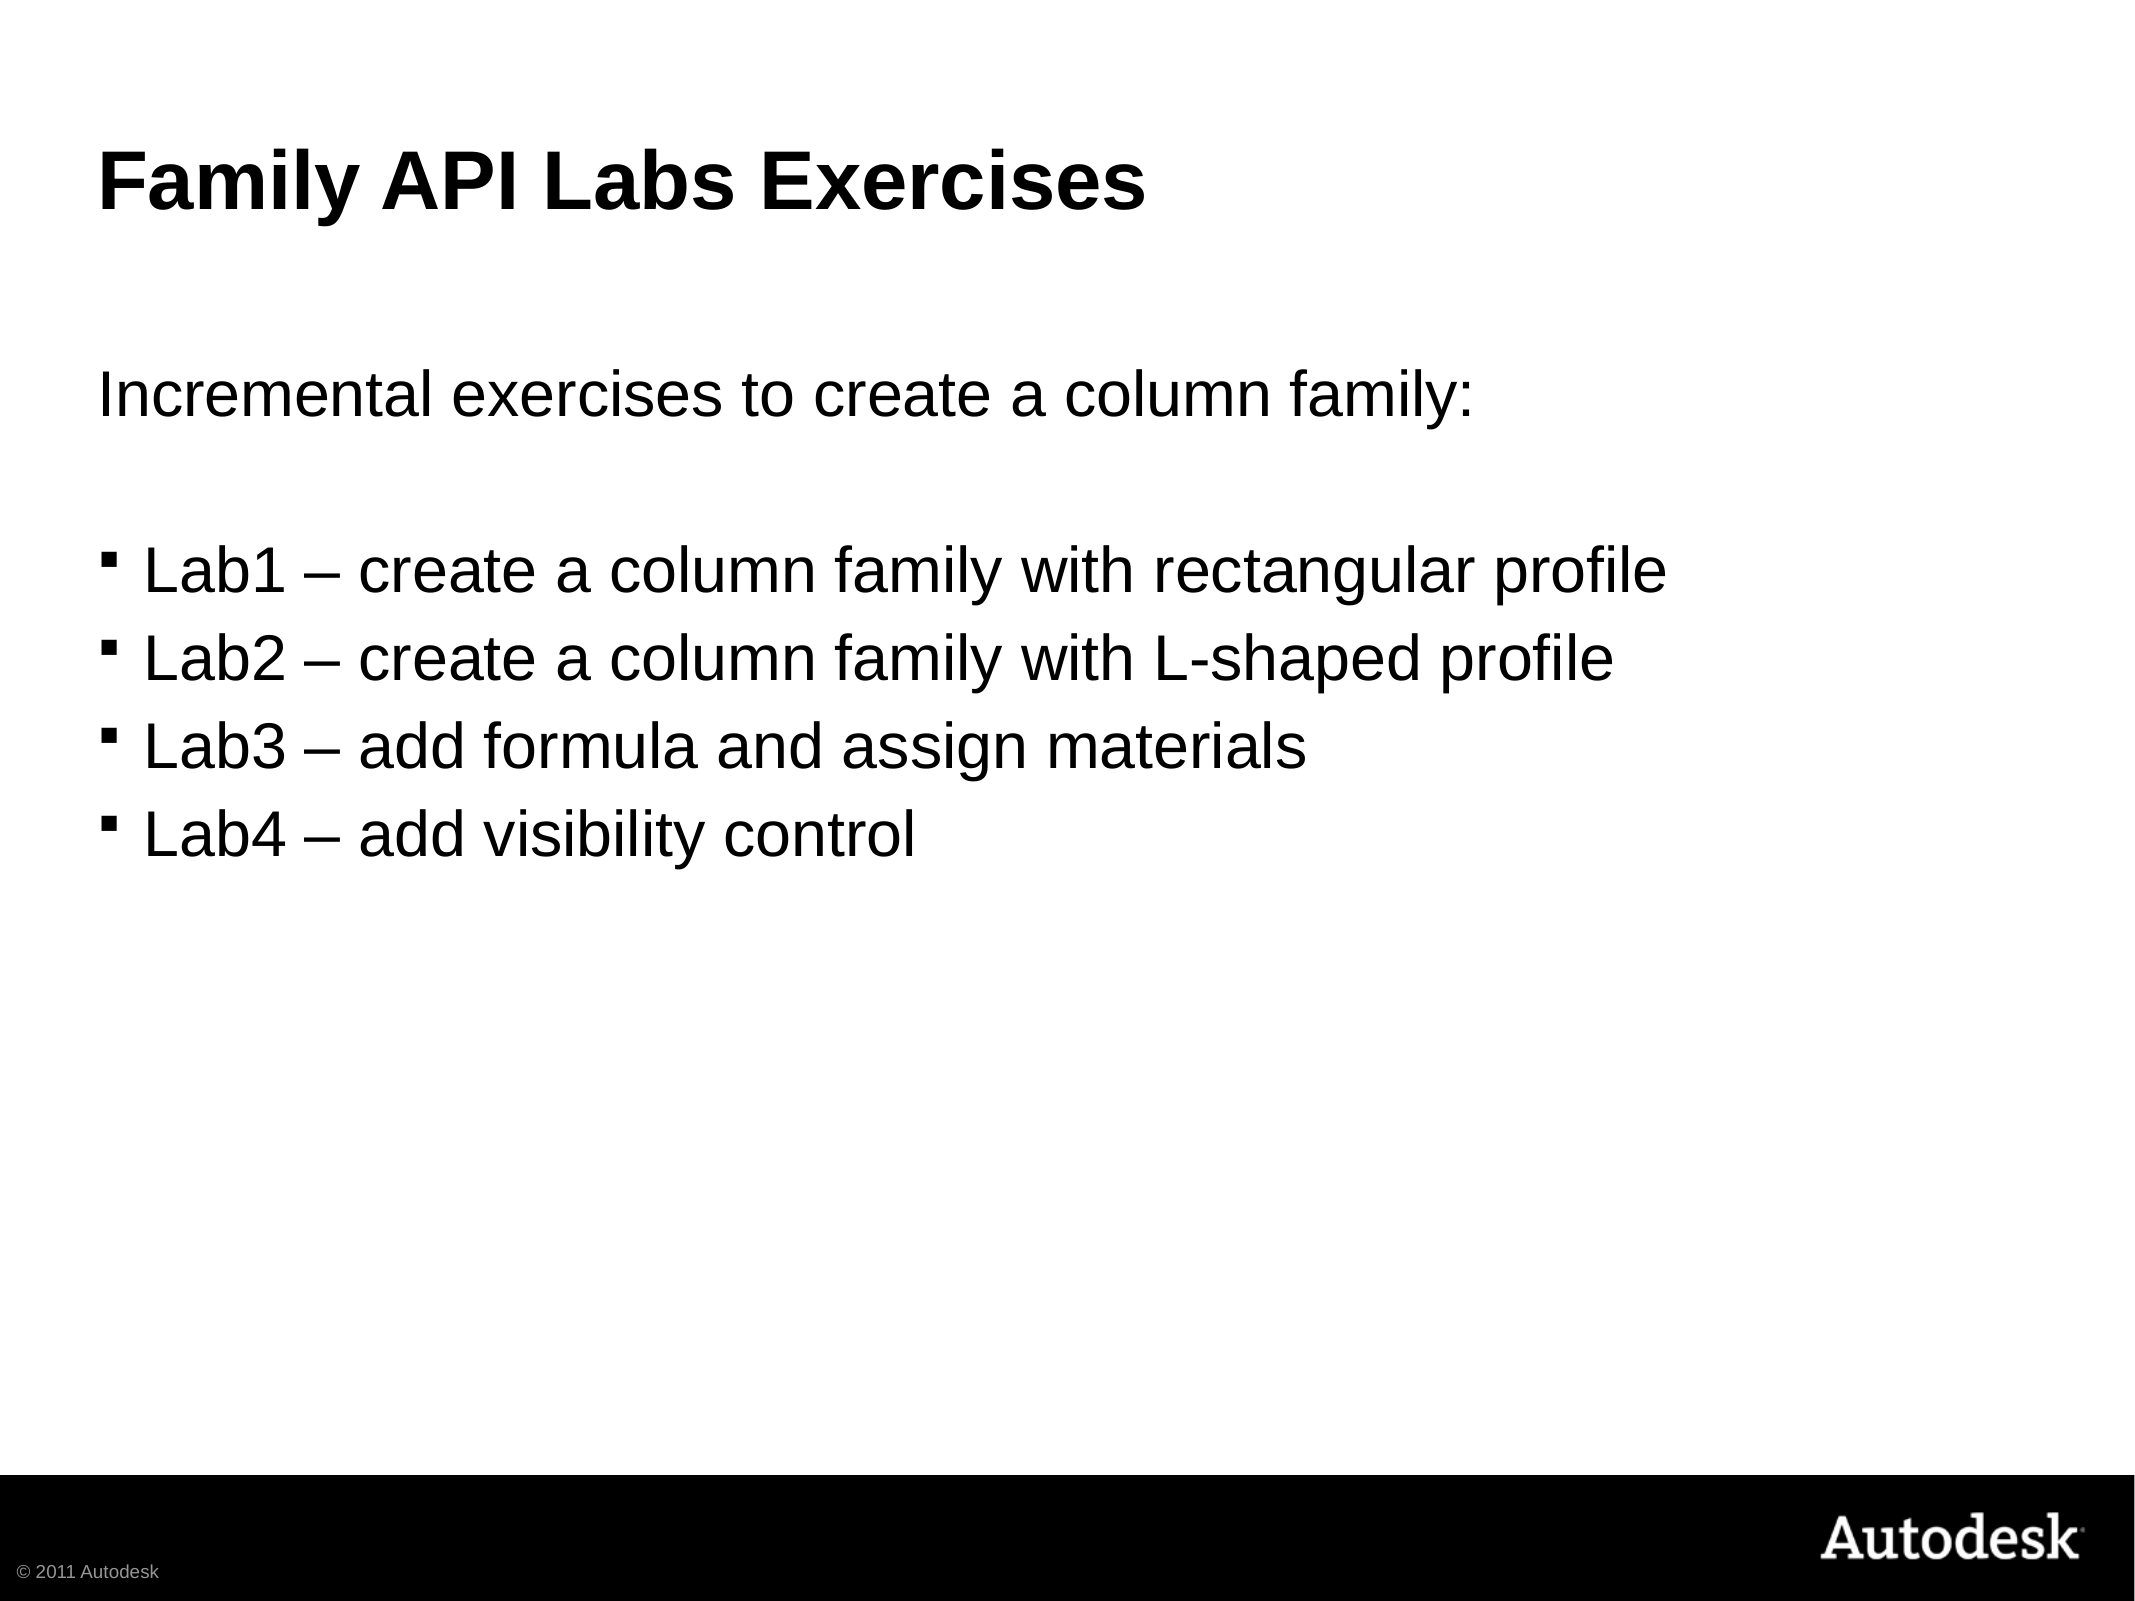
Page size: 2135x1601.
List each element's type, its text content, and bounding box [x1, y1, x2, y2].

title Family API Labs Exercises [96, 59, 2028, 293]
list Incremental exercises to create a column family: Lab1 – create a column family with rectangular profile Lab2 – create a column family with L-shaped profile Lab3 – add formula and assign materials Lab4 – add visibility control [96, 351, 2028, 1452]
picture [0, 1475, 2135, 1601]
